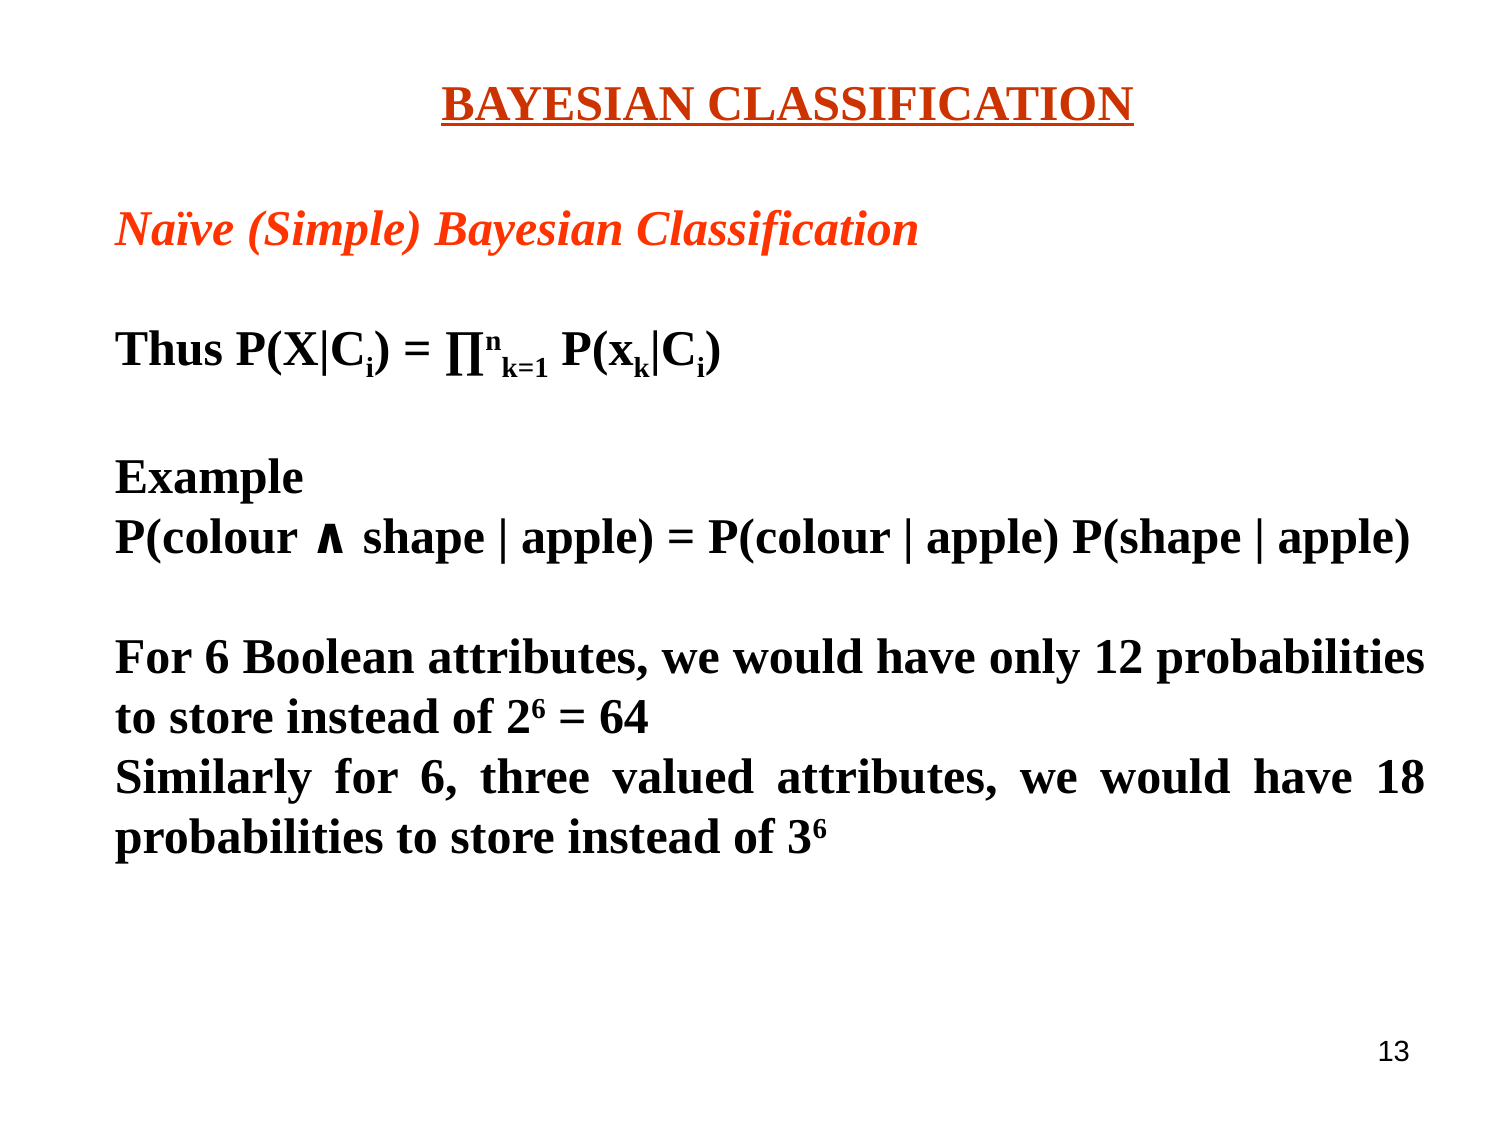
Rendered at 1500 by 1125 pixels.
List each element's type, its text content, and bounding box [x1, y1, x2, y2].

text_box BAYESIAN CLASSIFICATION [125, 62, 1450, 138]
text_box Naïve (Simple) Bayesian Classification Thus P(X|Ci) = ∏nk=1 P(xk|Ci) Example P(colour ∧ shape | apple) = P(colour | apple) P(shape | apple) For 6 Boolean attributes, we would have only 12 probabilities to store instead of 26 = 64 Similarly for 6, three valued attributes, we would have 18 probabilities to store instead of 36 [99, 187, 1442, 871]
slide_number ‹#› [1074, 1024, 1425, 1103]
